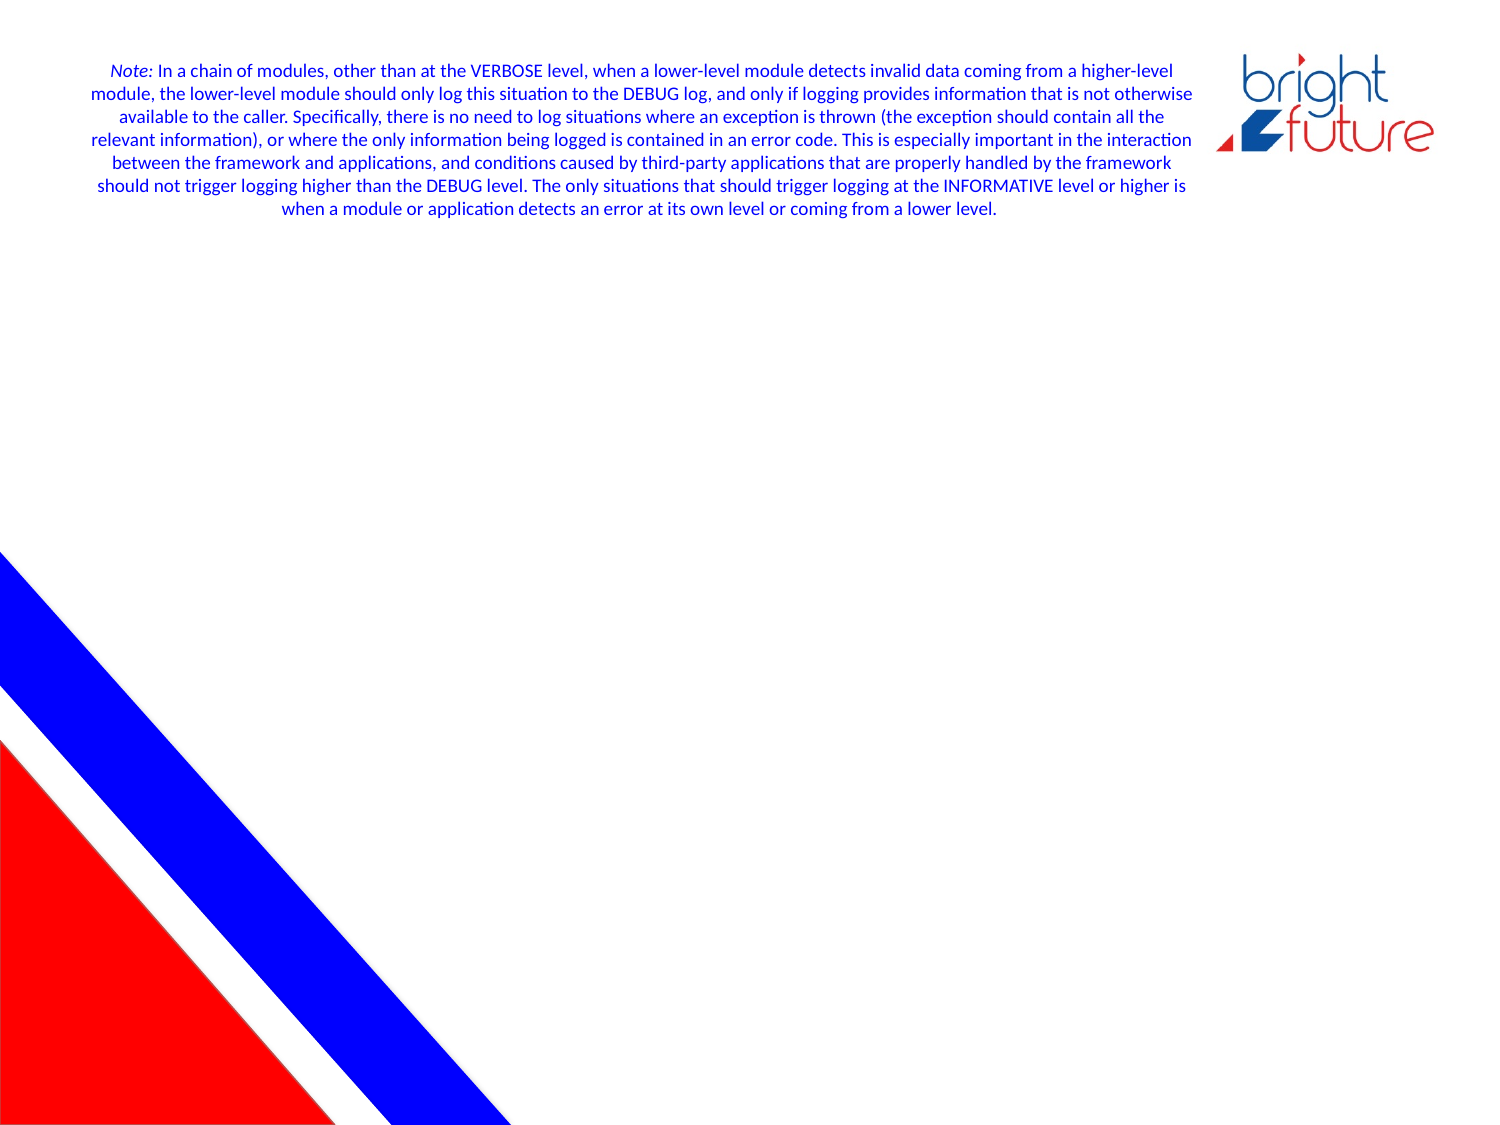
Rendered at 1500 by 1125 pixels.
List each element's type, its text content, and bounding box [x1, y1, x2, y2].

title Note: In a chain of modules, other than at the VERBOSE level, when a lower-level module detects invalid data coming from a higher-level module, the lower-level module should only log this situation to the DEBUG log, and only if logging provides information that is not otherwise available to the caller. Specifically, there is no need to log situations where an exception is thrown (the exception should contain all the relevant information), or where the only information being logged is contained in an error code. This is especially important in the interaction between the framework and applications, and conditions caused by third-party applications that are properly handled by the framework should not trigger logging higher than the DEBUG level. The only situations that should trigger logging at the INFORMATIVE level or higher is when a module or application detects an error at its own level or coming from a lower level. [75, 45, 1209, 233]
picture [1185, 33, 1453, 181]
